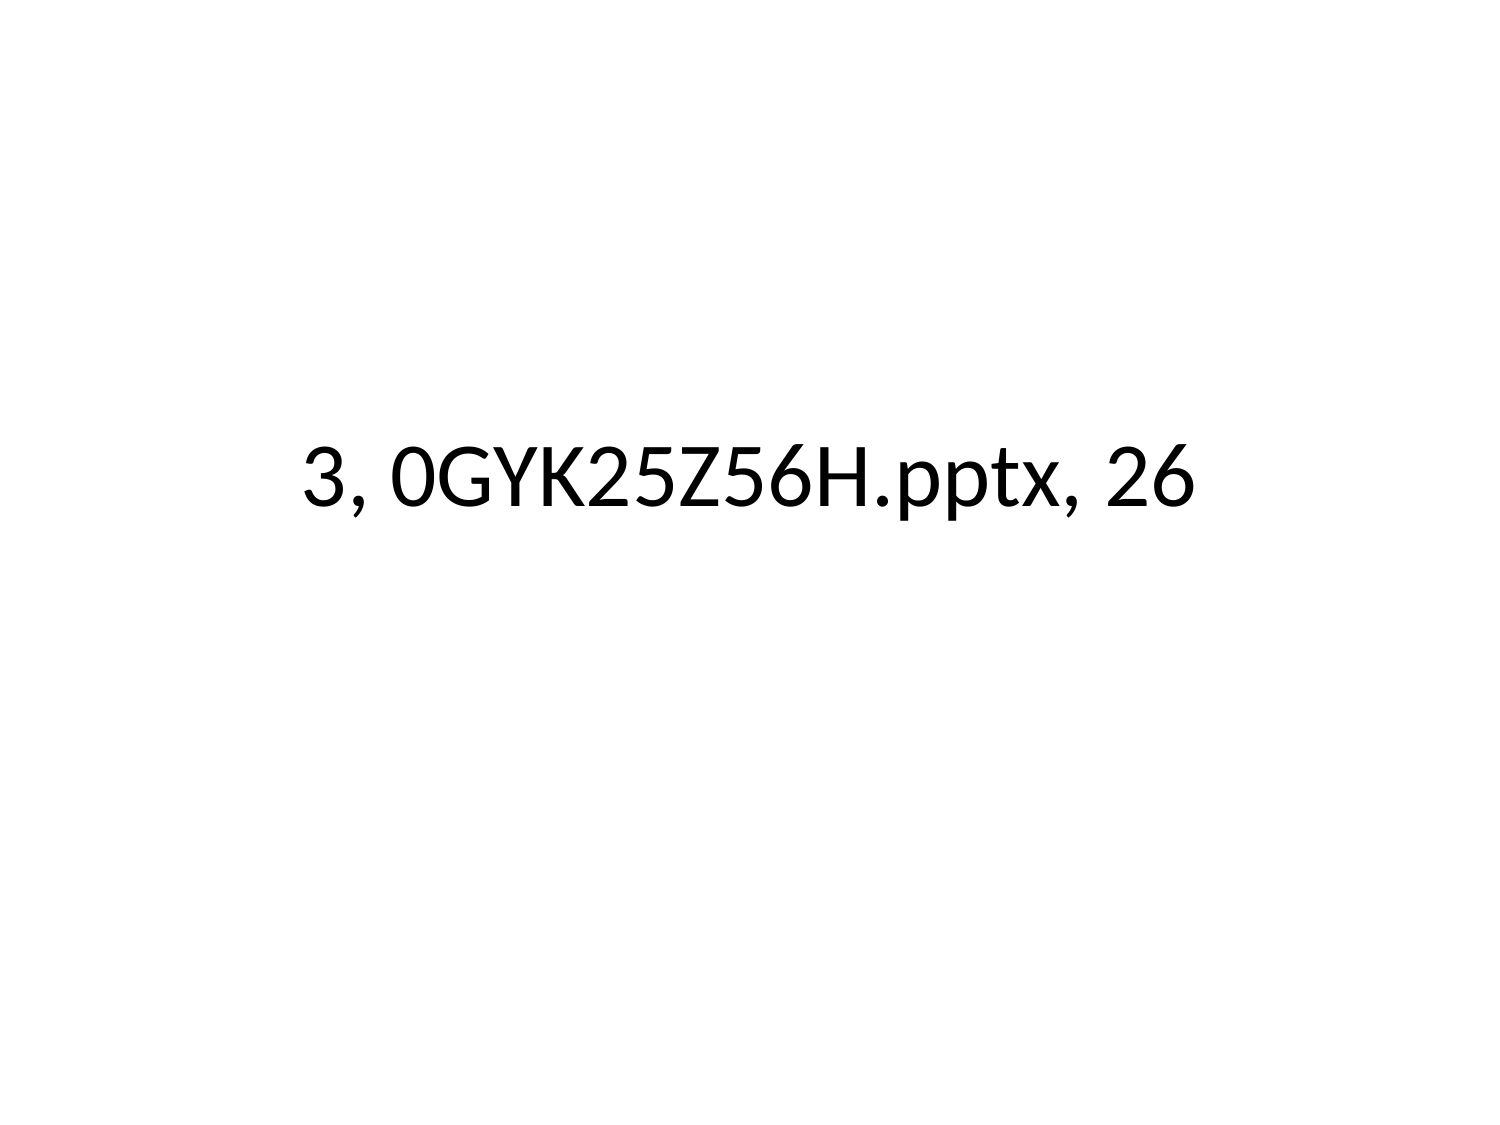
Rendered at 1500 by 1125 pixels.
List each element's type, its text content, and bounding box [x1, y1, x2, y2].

title 3, 0GYK25Z56H.pptx, 26 [112, 349, 1388, 591]
